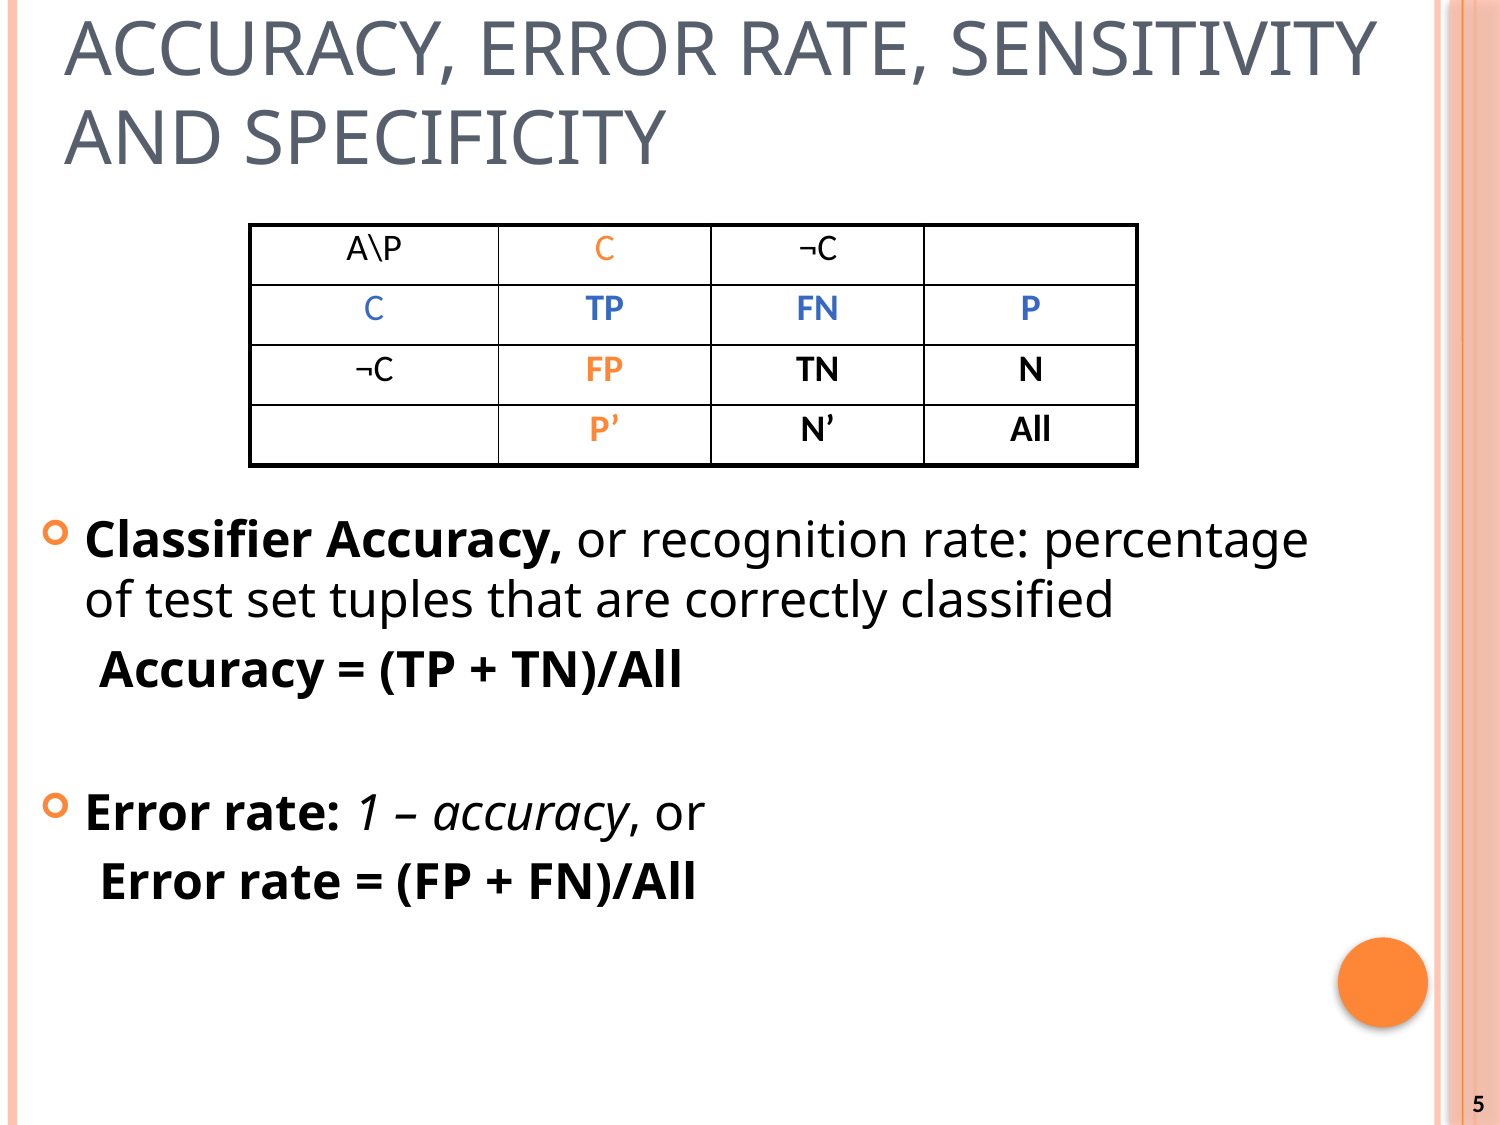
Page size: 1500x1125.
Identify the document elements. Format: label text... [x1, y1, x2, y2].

text_box 5 [1187, 1062, 1500, 1125]
table_cell TP [499, 286, 710, 344]
table_header C [499, 227, 710, 284]
table_cell [252, 406, 498, 463]
table_cell N [925, 346, 1135, 404]
table_cell ¬C [252, 346, 498, 404]
table_cell P [925, 286, 1135, 344]
table_cell TN [712, 346, 923, 404]
title Classifier Evaluation Metrics: Accuracy, Error Rate, Sensitivity and Specificity [50, 0, 1429, 188]
table_cell All [925, 406, 1135, 463]
table_cell FN [712, 286, 923, 344]
table_cell N’ [712, 406, 923, 463]
table_cell C [252, 286, 498, 344]
table_cell FP [499, 346, 710, 404]
list Classifier Accuracy, or recognition rate: percentage of test set tuples that are correctly classified Accuracy = (TP + TN)/All Error rate: 1 – accuracy, or Error rate = (FP + FN)/All [24, 500, 1338, 1075]
table_header A\P [252, 227, 498, 284]
table_header ¬C [712, 227, 923, 284]
table_cell P’ [499, 406, 710, 463]
table_header [925, 227, 1135, 284]
